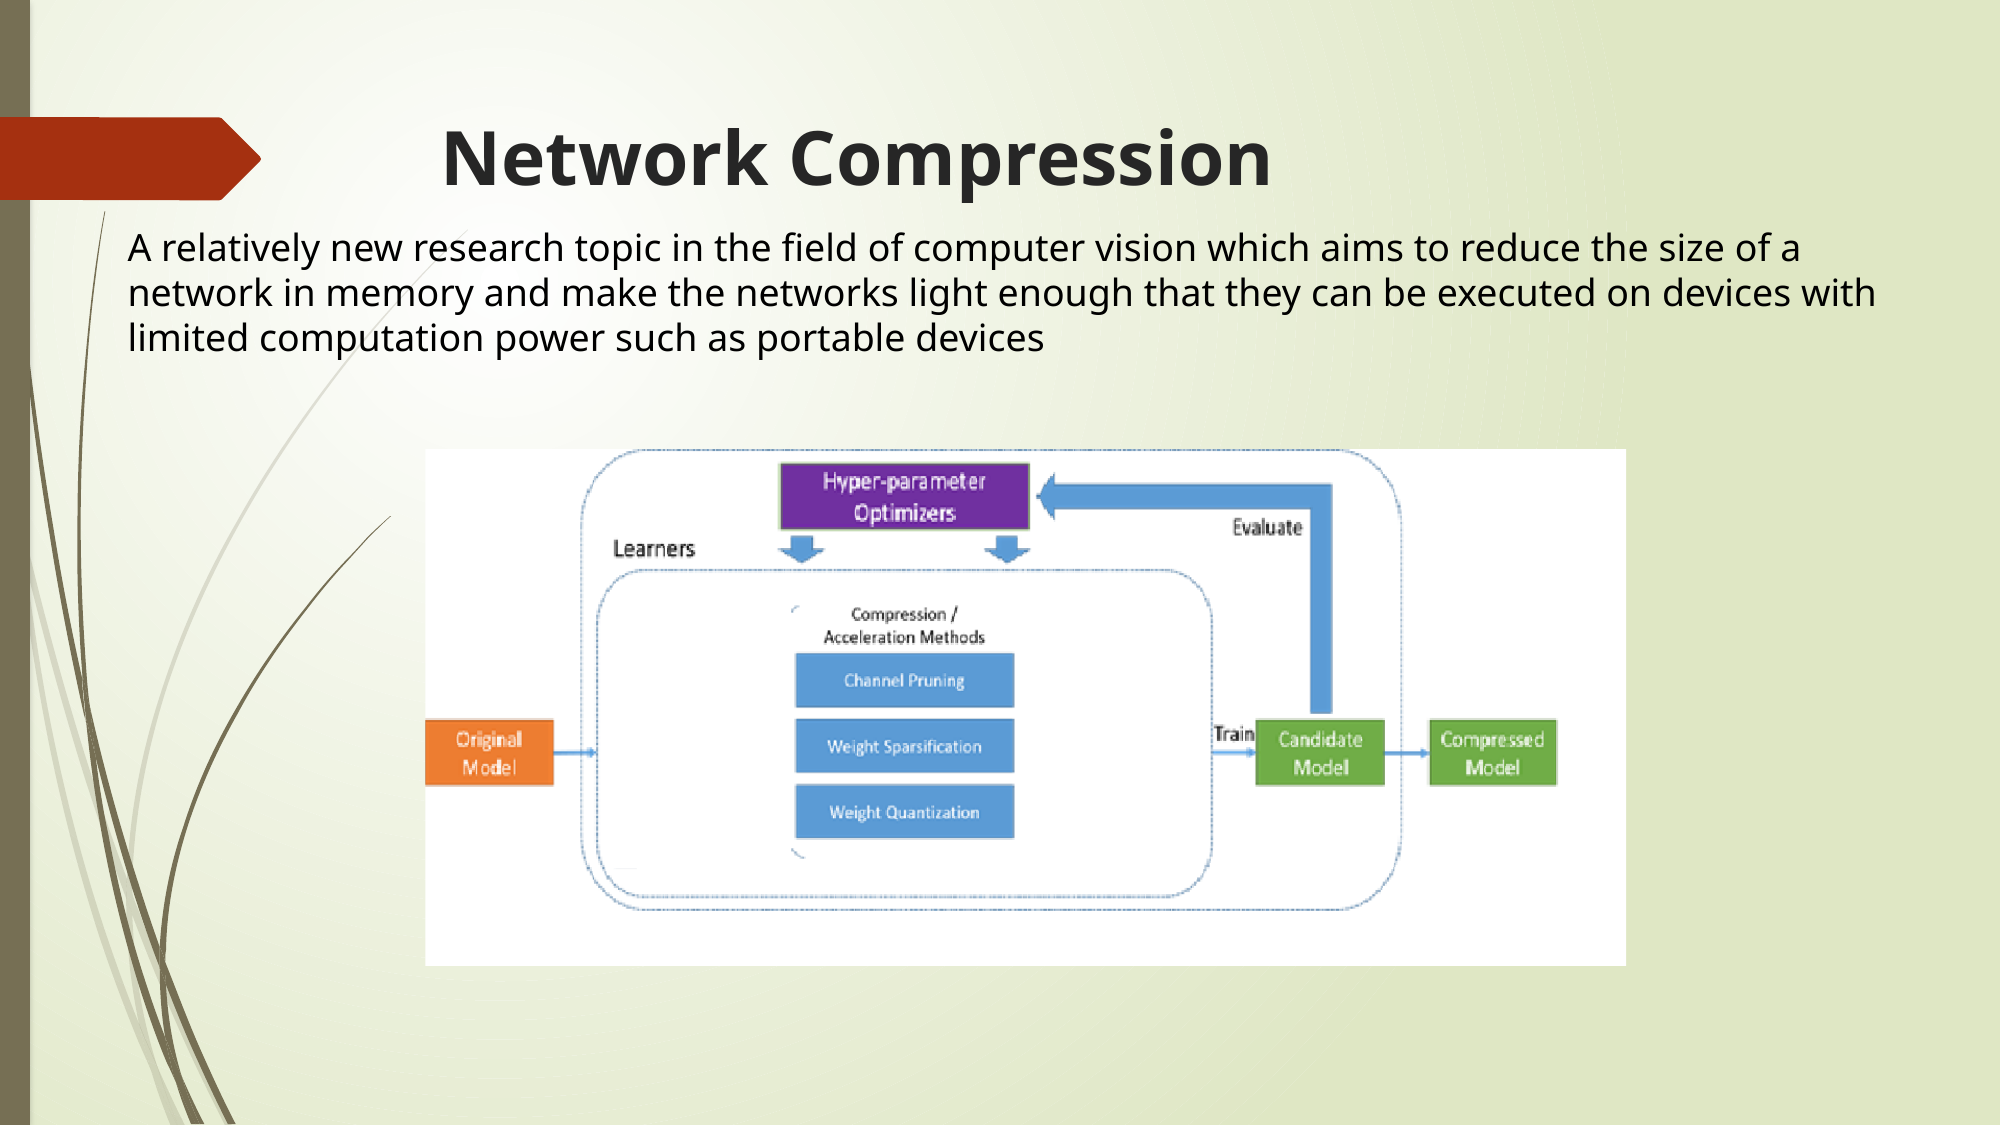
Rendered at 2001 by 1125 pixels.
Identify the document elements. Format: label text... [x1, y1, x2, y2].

text_box A relatively new research topic in the field of computer vision which aims to reduce the size of a network in memory and make the networks light enough that they can be executed on devices with limited computation power such as portable devices [112, 216, 1906, 366]
title Network Compression [425, 102, 1888, 216]
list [425, 448, 1627, 966]
